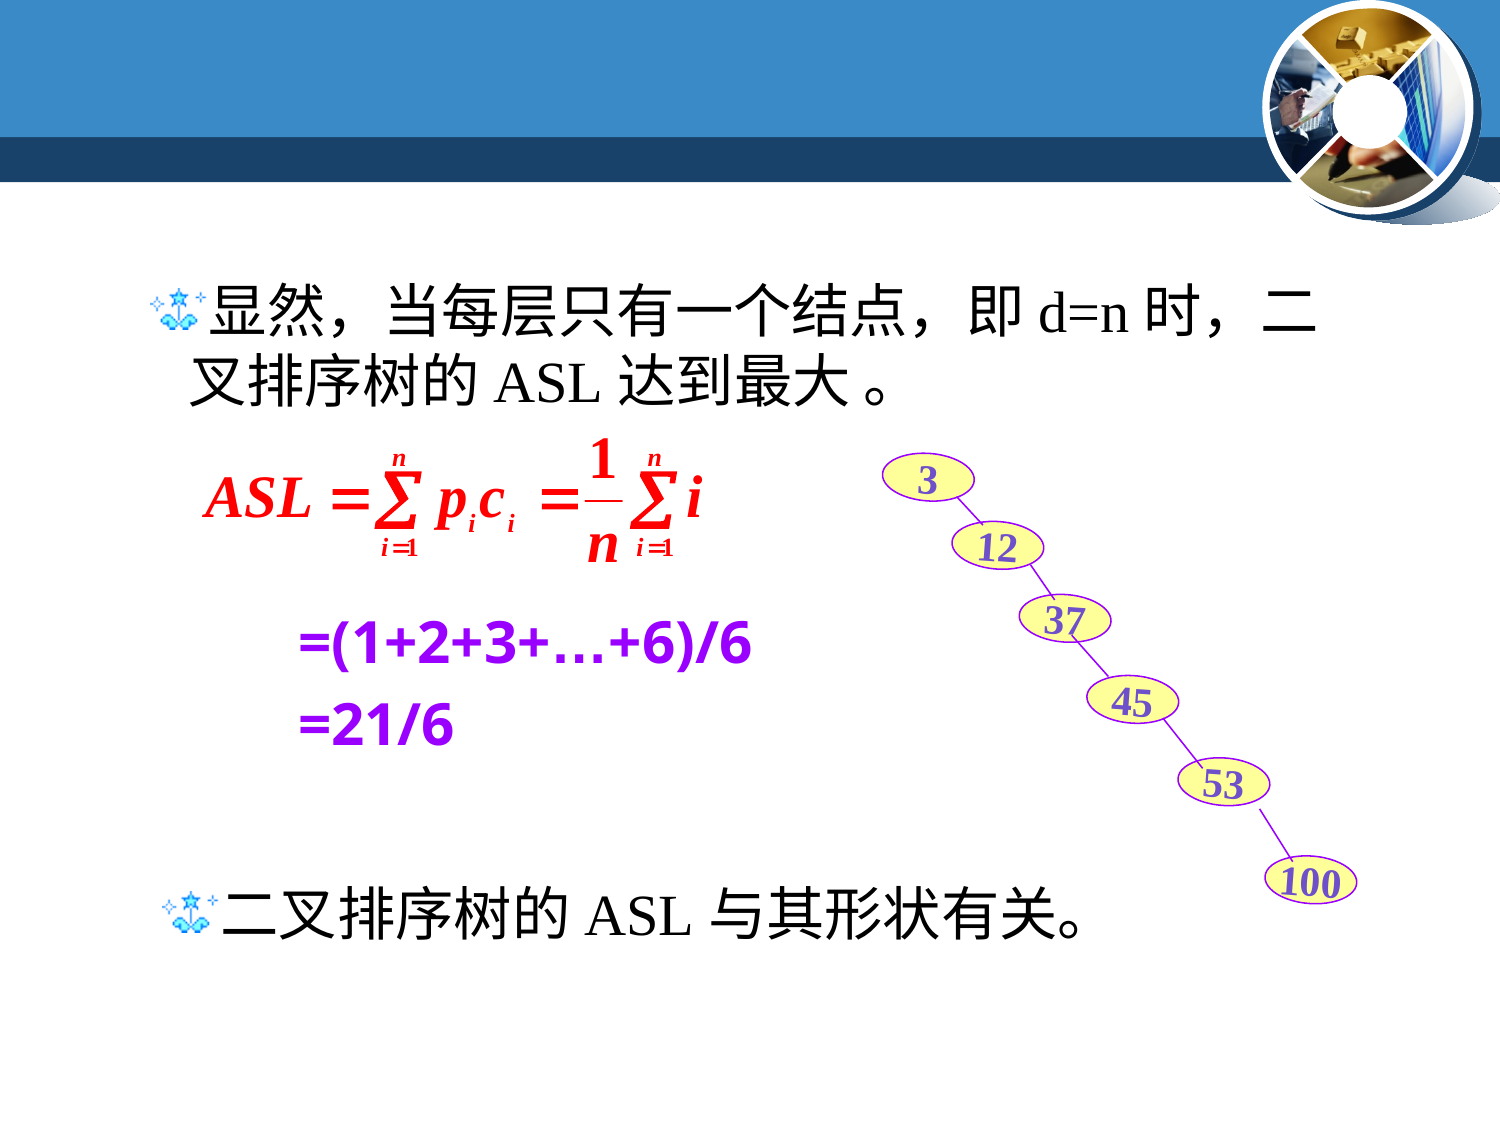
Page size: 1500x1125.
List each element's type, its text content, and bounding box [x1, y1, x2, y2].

picture [150, 288, 209, 330]
picture [1301, 8, 1432, 82]
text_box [194, 325, 712, 572]
picture [1269, 39, 1343, 174]
picture [1393, 38, 1466, 177]
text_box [867, 467, 1372, 890]
picture [1299, 136, 1434, 208]
picture [162, 891, 221, 933]
text_box =(1+2+3+…+6)/6 =21/6 [58, 597, 768, 765]
text_box 显然，当每层只有一个结点，即d=n时，二叉排序树的ASL达到最大 。 [0, 267, 1347, 422]
text_box 二叉排序树的ASL与其形状有关。 [0, 869, 1152, 955]
